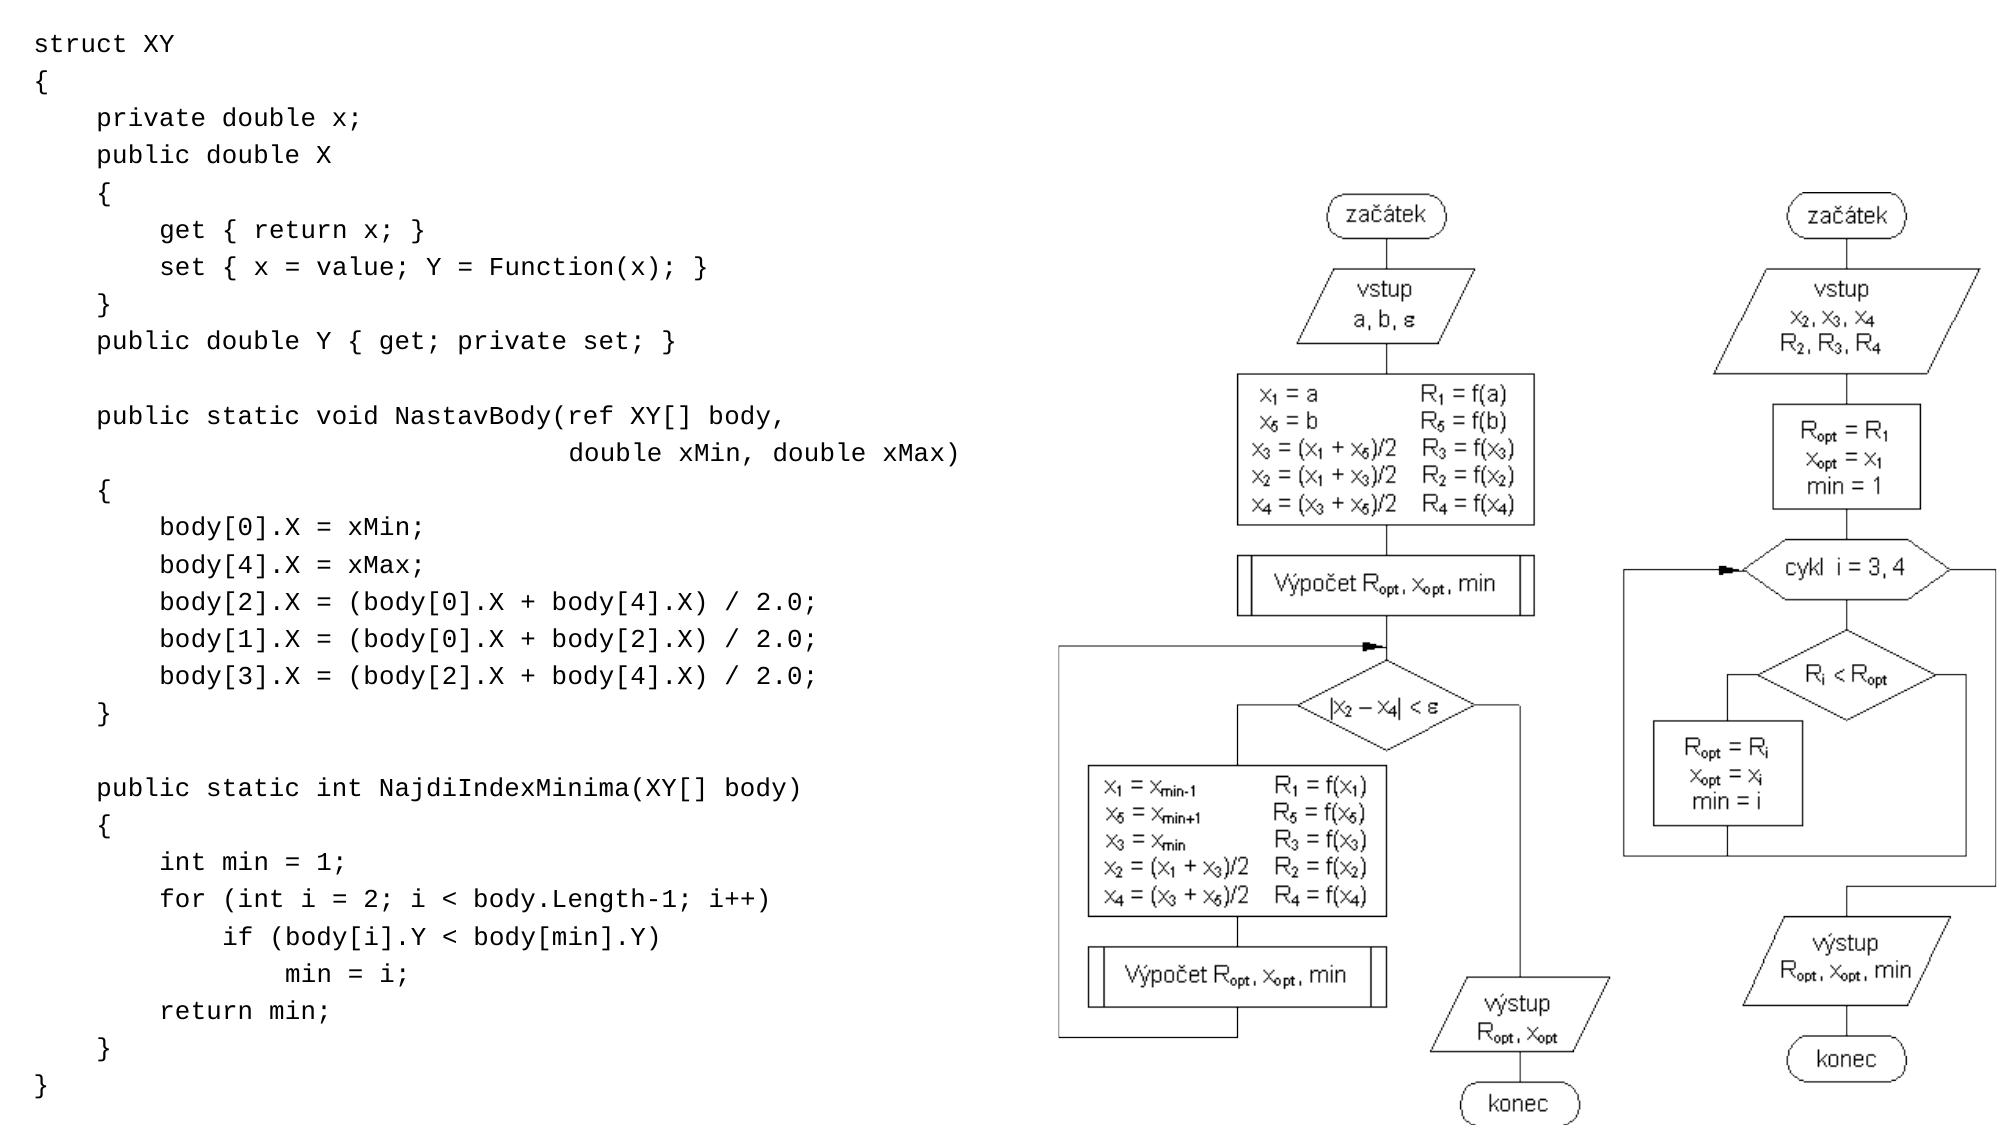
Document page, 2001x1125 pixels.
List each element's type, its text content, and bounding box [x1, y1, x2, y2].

list struct XY { private double x; public double X { get { return x; } set { x = value; Y = Function(x); } } public double Y { get; private set; } public static void NastavBody(ref XY[] body, double xMin, double xMax) { body[0].X = xMin; body[4].X = xMax; body[2].X = (body[0].X + body[4].X) / 2.0; body[1].X = (body[0].X + body[2].X) / 2.0; body[3].X = (body[2].X + body[4].X) / 2.0; } public static int NajdiIndexMinima(XY[] body) { int min = 1; for (int i = 2; i < body.Length-1; i++) if (body[i].Y < body[min].Y) min = i; return min; } } [18, 12, 1677, 1116]
picture [1058, 192, 1997, 1125]
